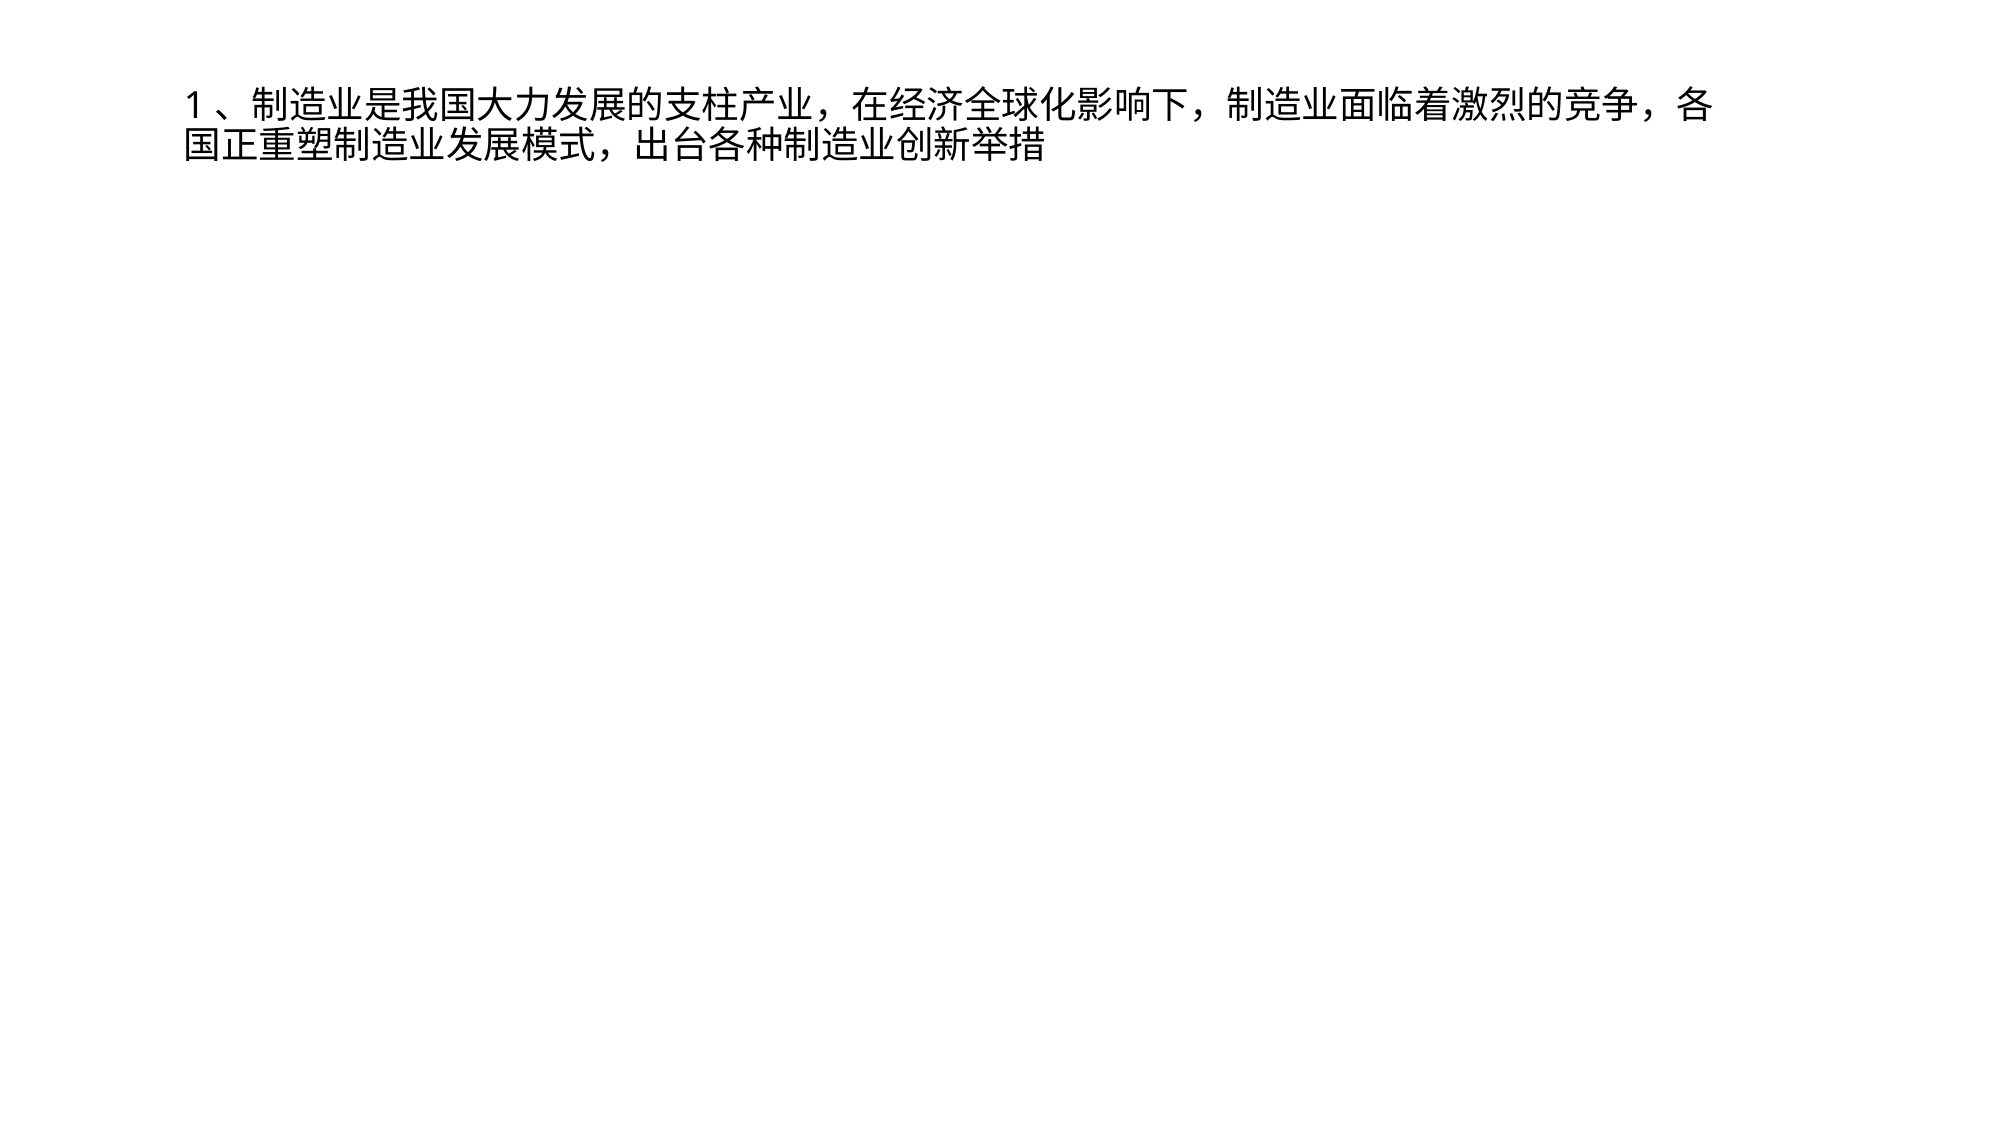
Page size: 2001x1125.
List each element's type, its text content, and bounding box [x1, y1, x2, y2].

subtitle 1、制造业是我国大力发展的支柱产业，在经济全球化影响下，制造业面临着激烈的竞争，各国正重塑制造业发展模式，出台各种制造业创新举措 [168, 78, 1750, 863]
